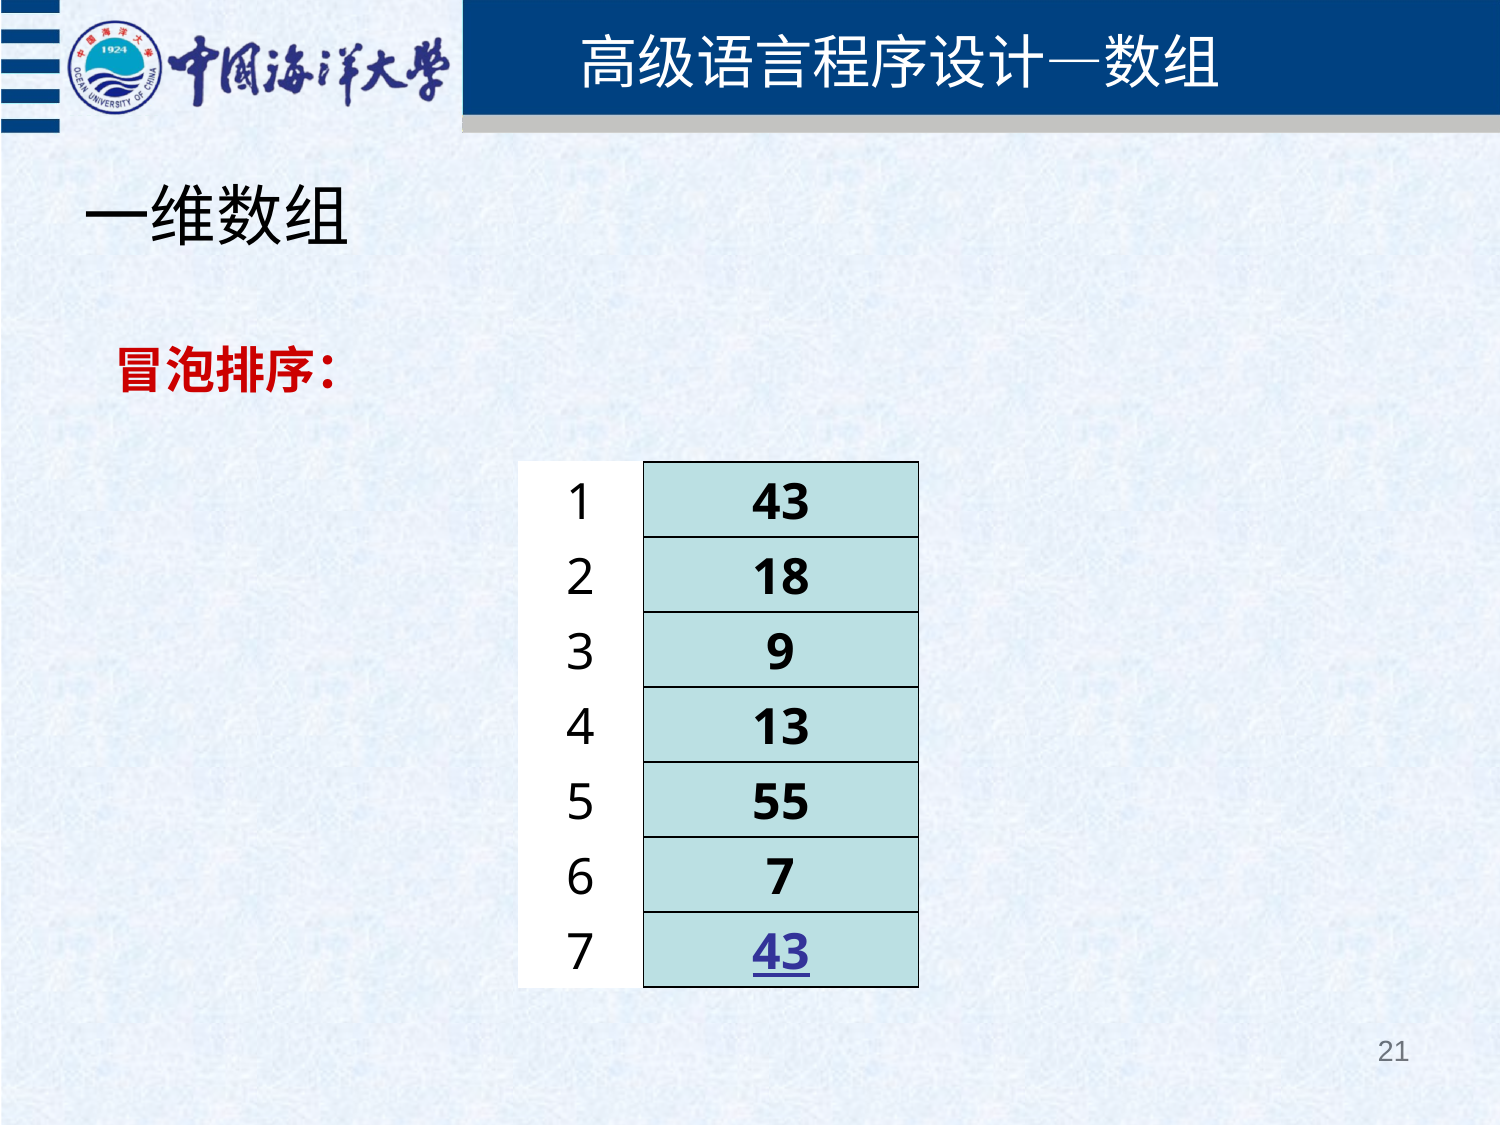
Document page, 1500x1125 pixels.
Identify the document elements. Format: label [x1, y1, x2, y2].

text_box [518, 461, 644, 987]
picture [1, 0, 1500, 1125]
